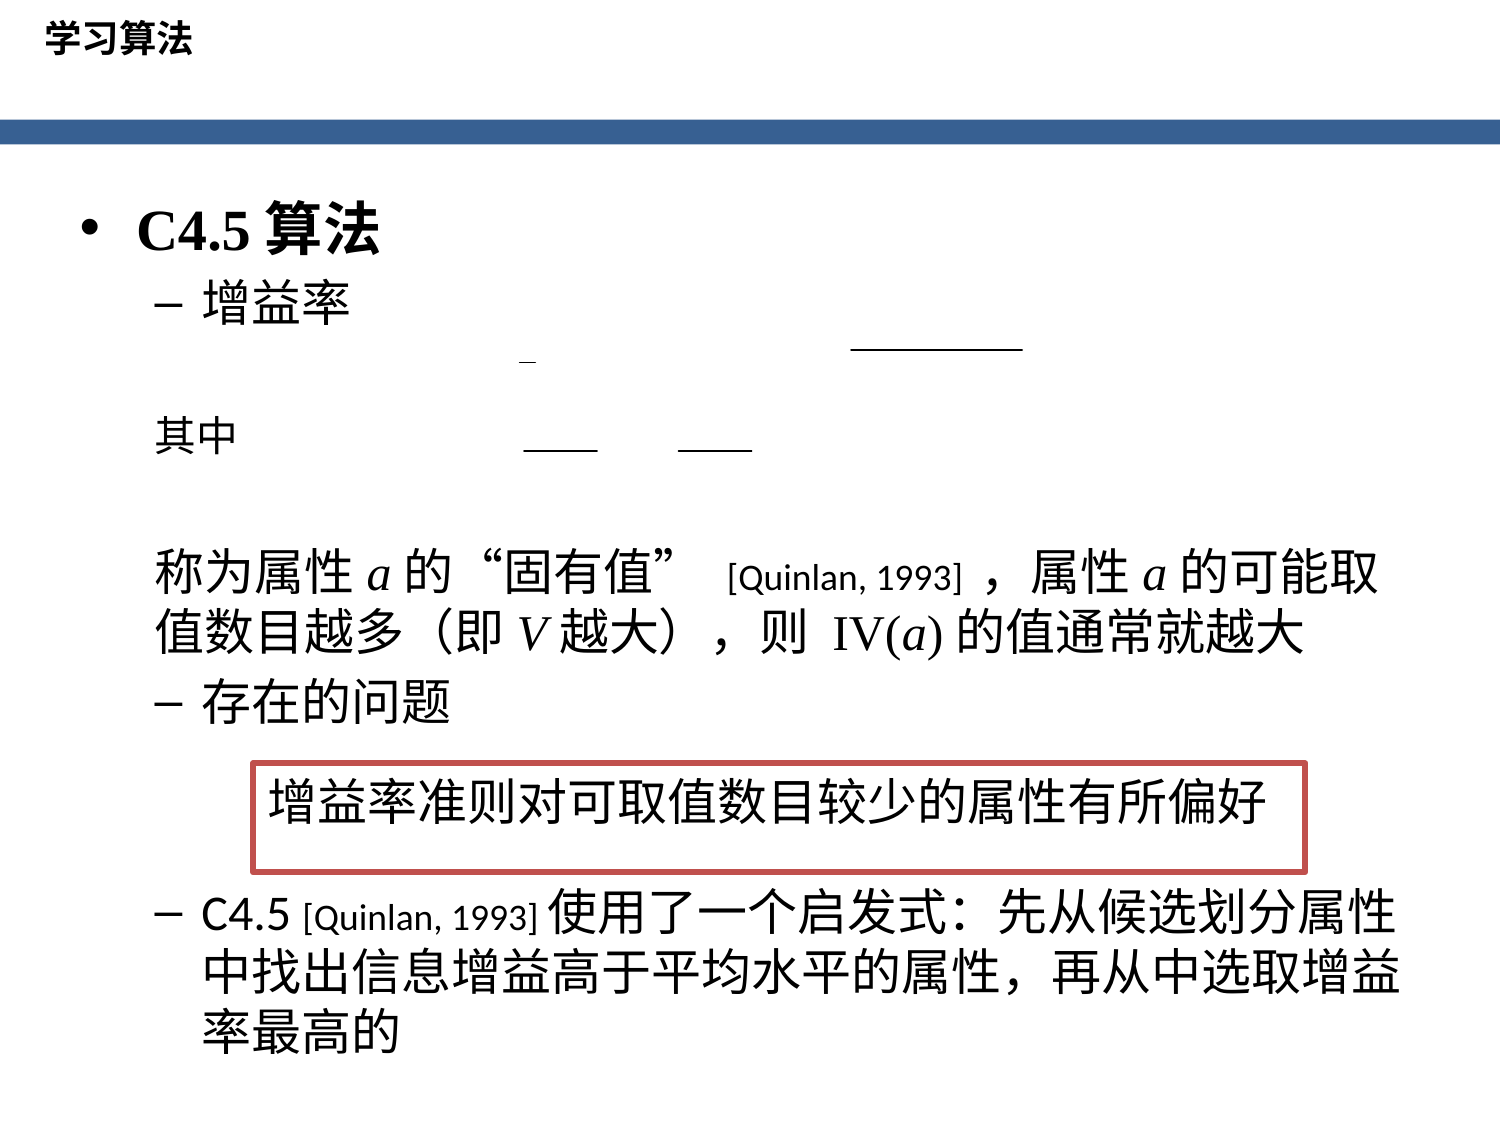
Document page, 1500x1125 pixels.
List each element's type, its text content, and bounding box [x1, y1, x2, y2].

text_box 增益率准则对可取值数目较少的属性有所偏好 [251, 761, 1307, 874]
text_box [407, 302, 1026, 391]
title 学习算法 [29, 7, 1305, 91]
text_box C4.5算法 增益率 其中 称为属性a的“固有值” [Quinlan, 1993] ，属性a的可能取值数目越多（即V越大），则 IV(a)的值通常就越大 存在的问题 C4.5 [Quinlan, 1993]使用了一个启发式：先从候选划分属性中找出信息增益高于平均水平的属性，再从中选取增益率最高的 [64, 184, 1436, 1047]
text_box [266, 385, 755, 509]
